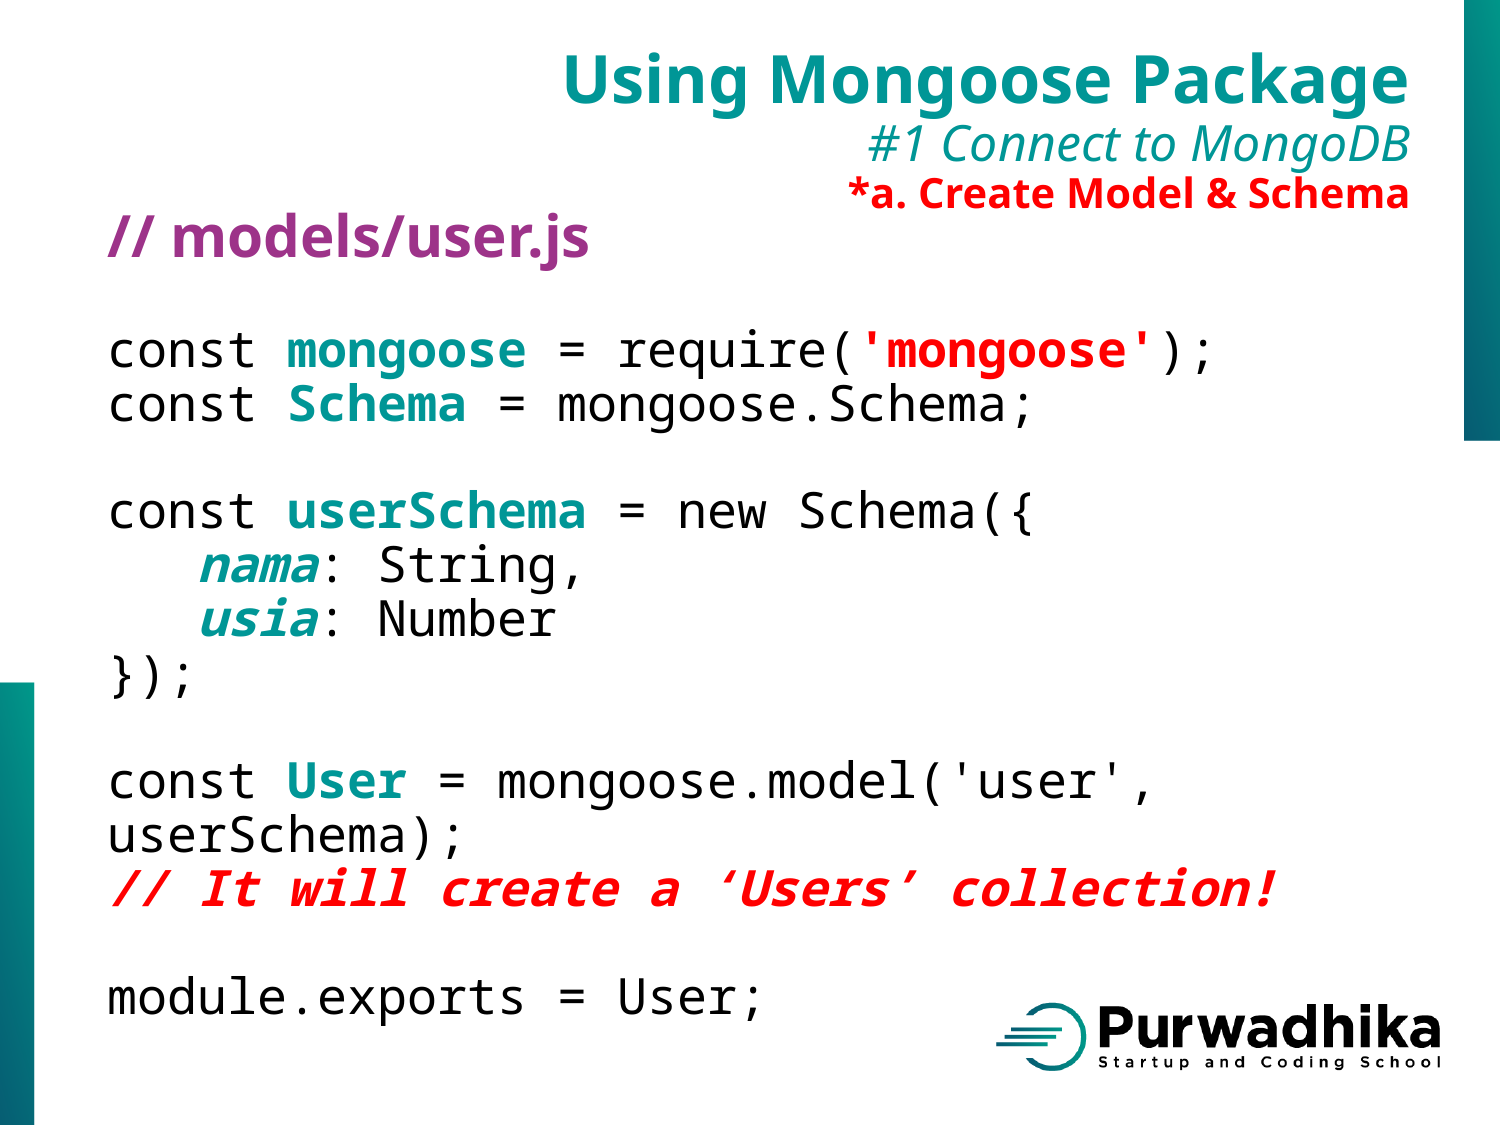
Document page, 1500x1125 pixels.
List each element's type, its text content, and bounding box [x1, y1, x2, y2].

text_box // models/user.js const mongoose = require('mongoose'); const Schema = mongoose.Schema; const userSchema = new Schema({ nama: String, usia: Number }); const User = mongoose.model('user', userSchema); // It will create a ‘Users’ collection! module.exports = User; [92, 199, 1497, 1068]
picture [0, 0, 1500, 1125]
text_box Using Mongoose Package #1 Connect to MongoDB *a. Create Model & Schema [0, 0, 1426, 267]
